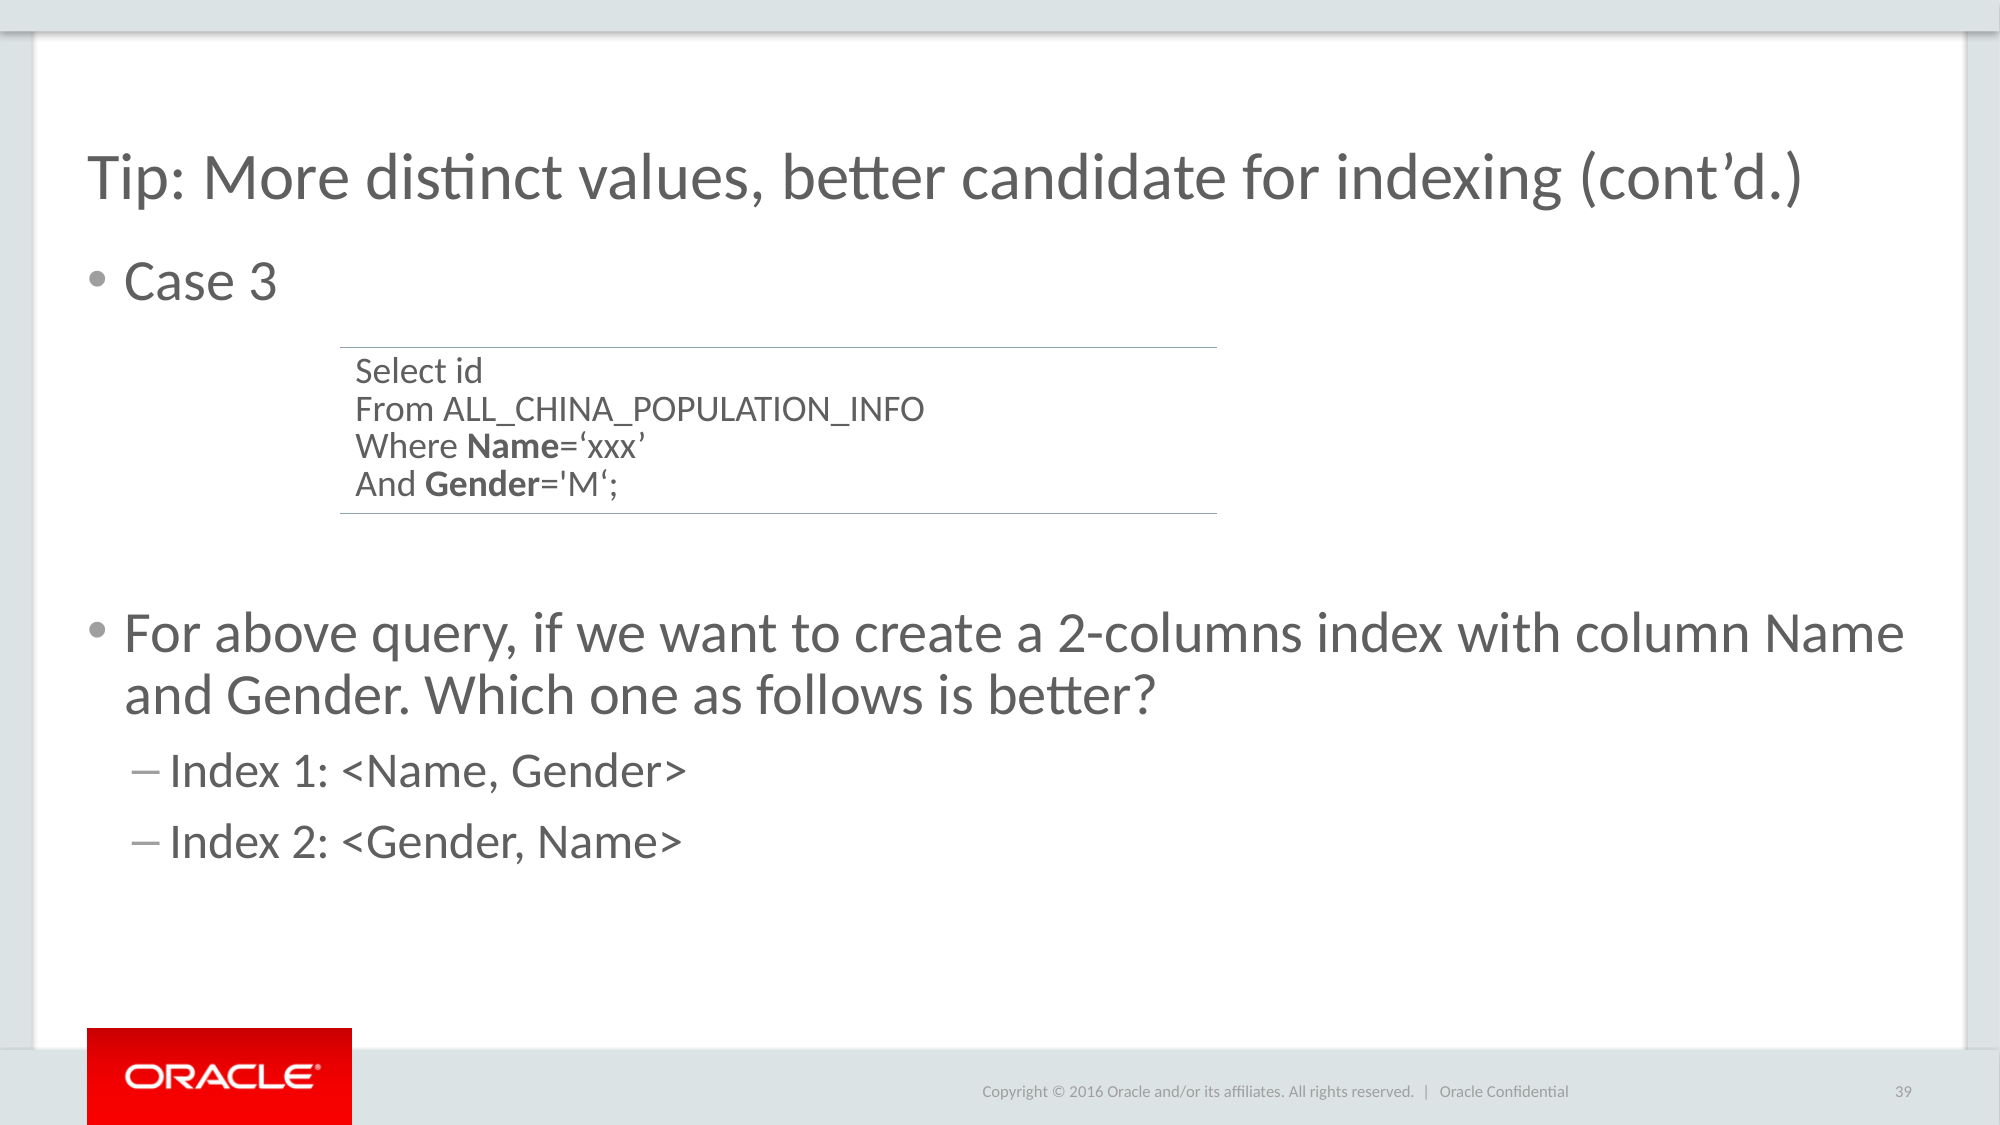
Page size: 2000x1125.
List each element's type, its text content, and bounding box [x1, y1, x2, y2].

footer Oracle Confidential [1439, 1075, 1849, 1106]
slide_number 39 [1849, 1075, 1913, 1106]
picture [87, 1028, 352, 1125]
list Case 3 For above query, if we want to create a 2-columns index with column Name and Gender. Which one as follows is better? Index 1: <Name, Gender> Index 2: <Gender, Name> [86, 249, 1913, 976]
table_header Select id From ALL_CHINA_POPULATION_INFO Where Name=‘xxx’ And Gender='M‘; [340, 348, 1217, 513]
title Tip: More distinct values, better candidate for indexing (cont’d.) [86, 66, 1913, 213]
